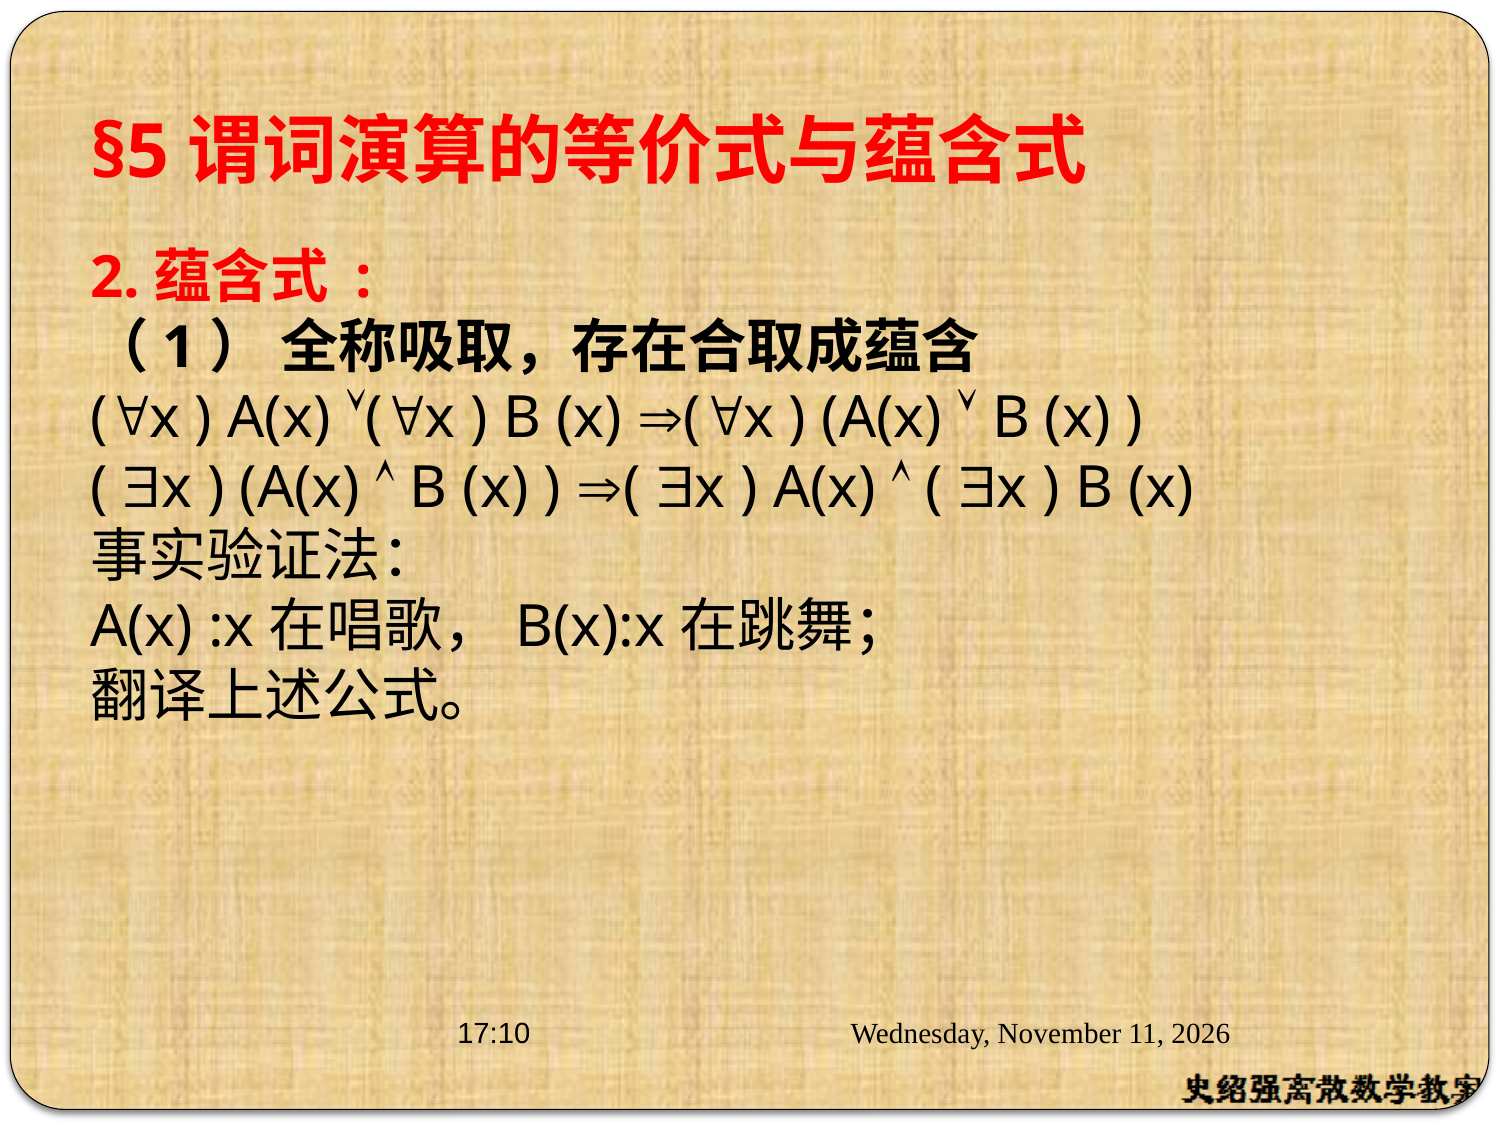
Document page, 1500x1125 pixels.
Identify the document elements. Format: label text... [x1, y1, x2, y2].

picture [11, 12, 1488, 1108]
text_box [277, 1007, 563, 1083]
text_box [690, 1007, 1416, 1083]
title §5谓词演算的等价式与蕴含式 [74, 54, 1426, 209]
list 2.蕴含式 : （1） 全称吸取，存在合取成蕴含 (x ) A(x) (x ) B (x) (x ) (A(x)  B (x) ) ( x ) (A(x)  B (x) ) ( x ) A(x)  ( x ) B (x) 事实验证法： A(x) :x在唱歌，B(x):x在跳舞； 翻译上述公式。 [74, 231, 1426, 1038]
